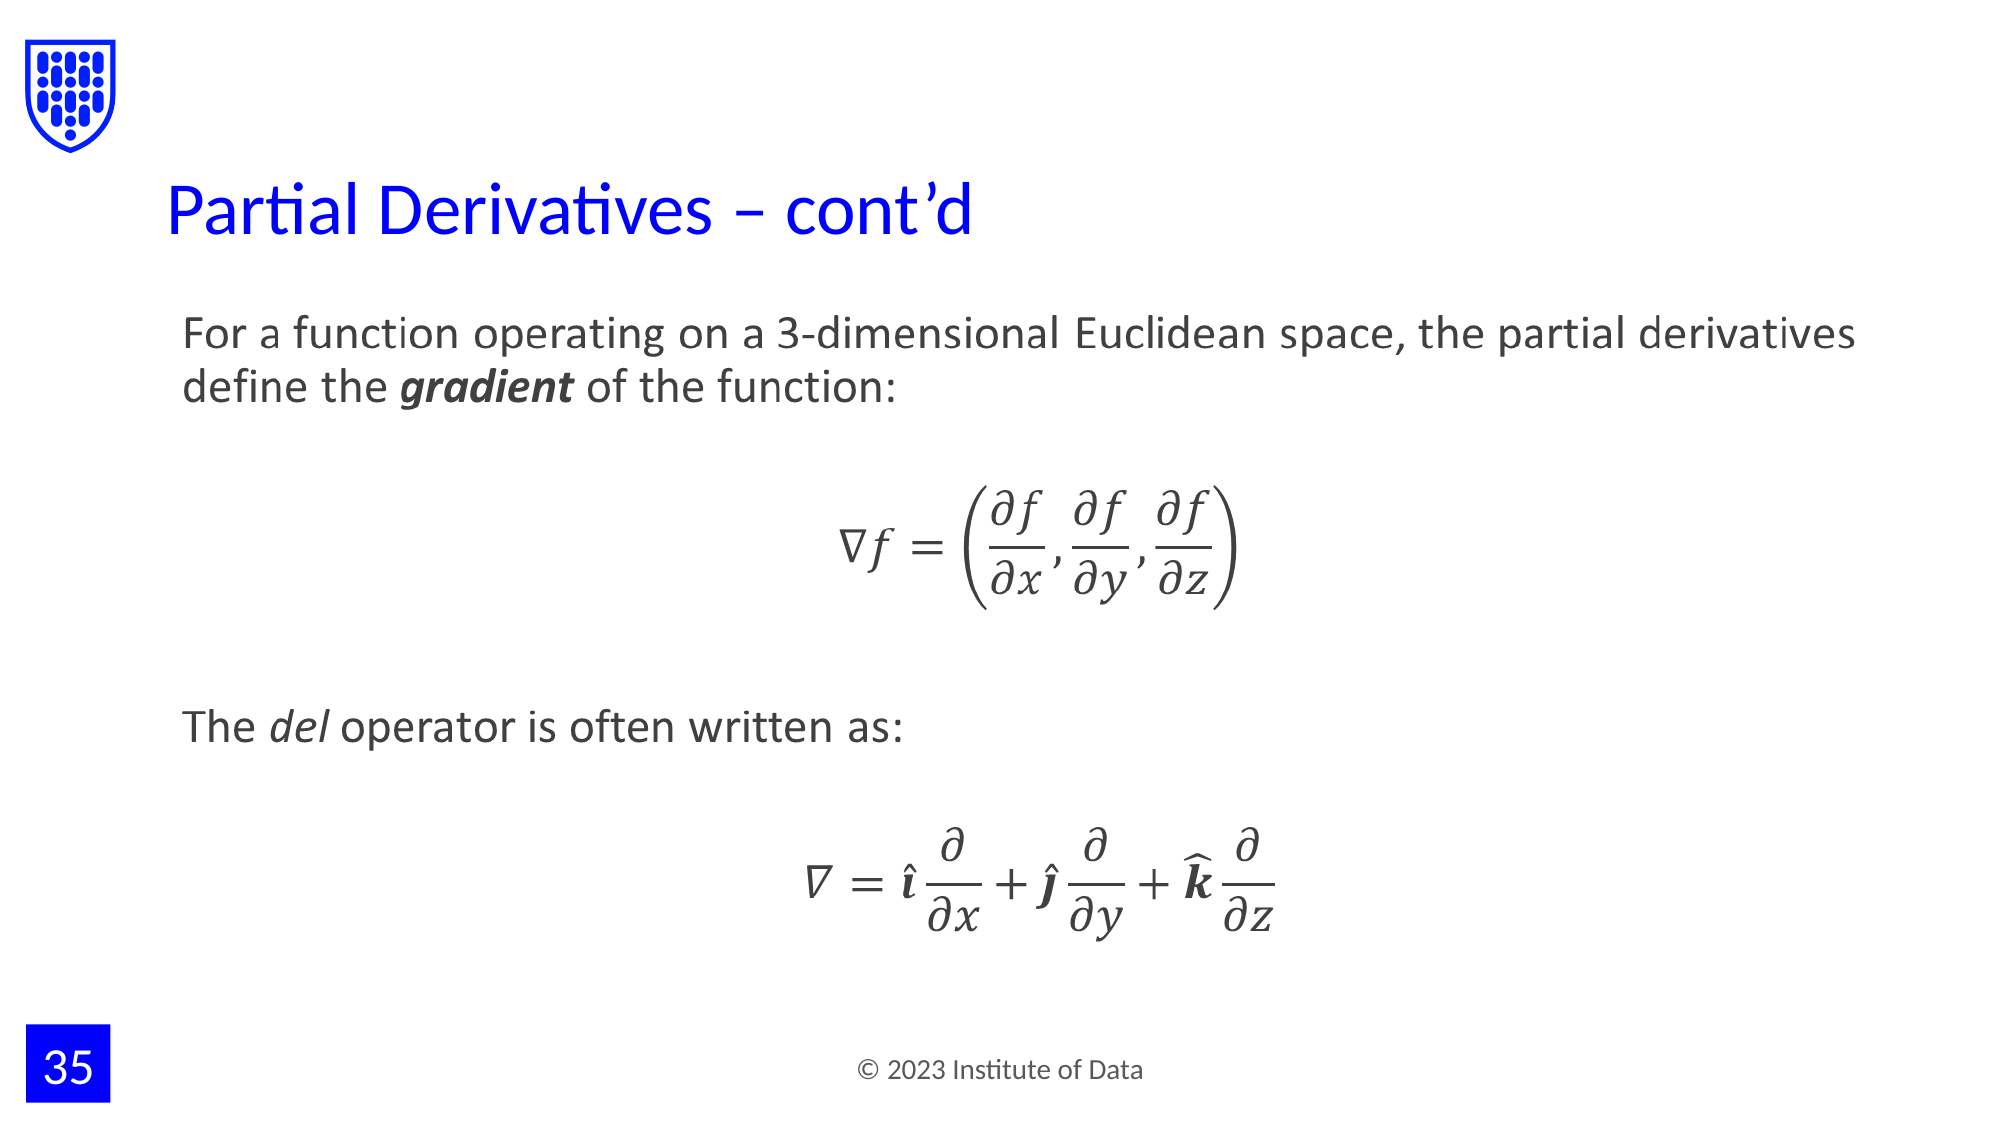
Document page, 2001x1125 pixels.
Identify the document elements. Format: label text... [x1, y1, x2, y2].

title Partial Derivatives – cont’d [151, 45, 1909, 259]
picture [0, 25, 141, 167]
list [151, 286, 1909, 1079]
